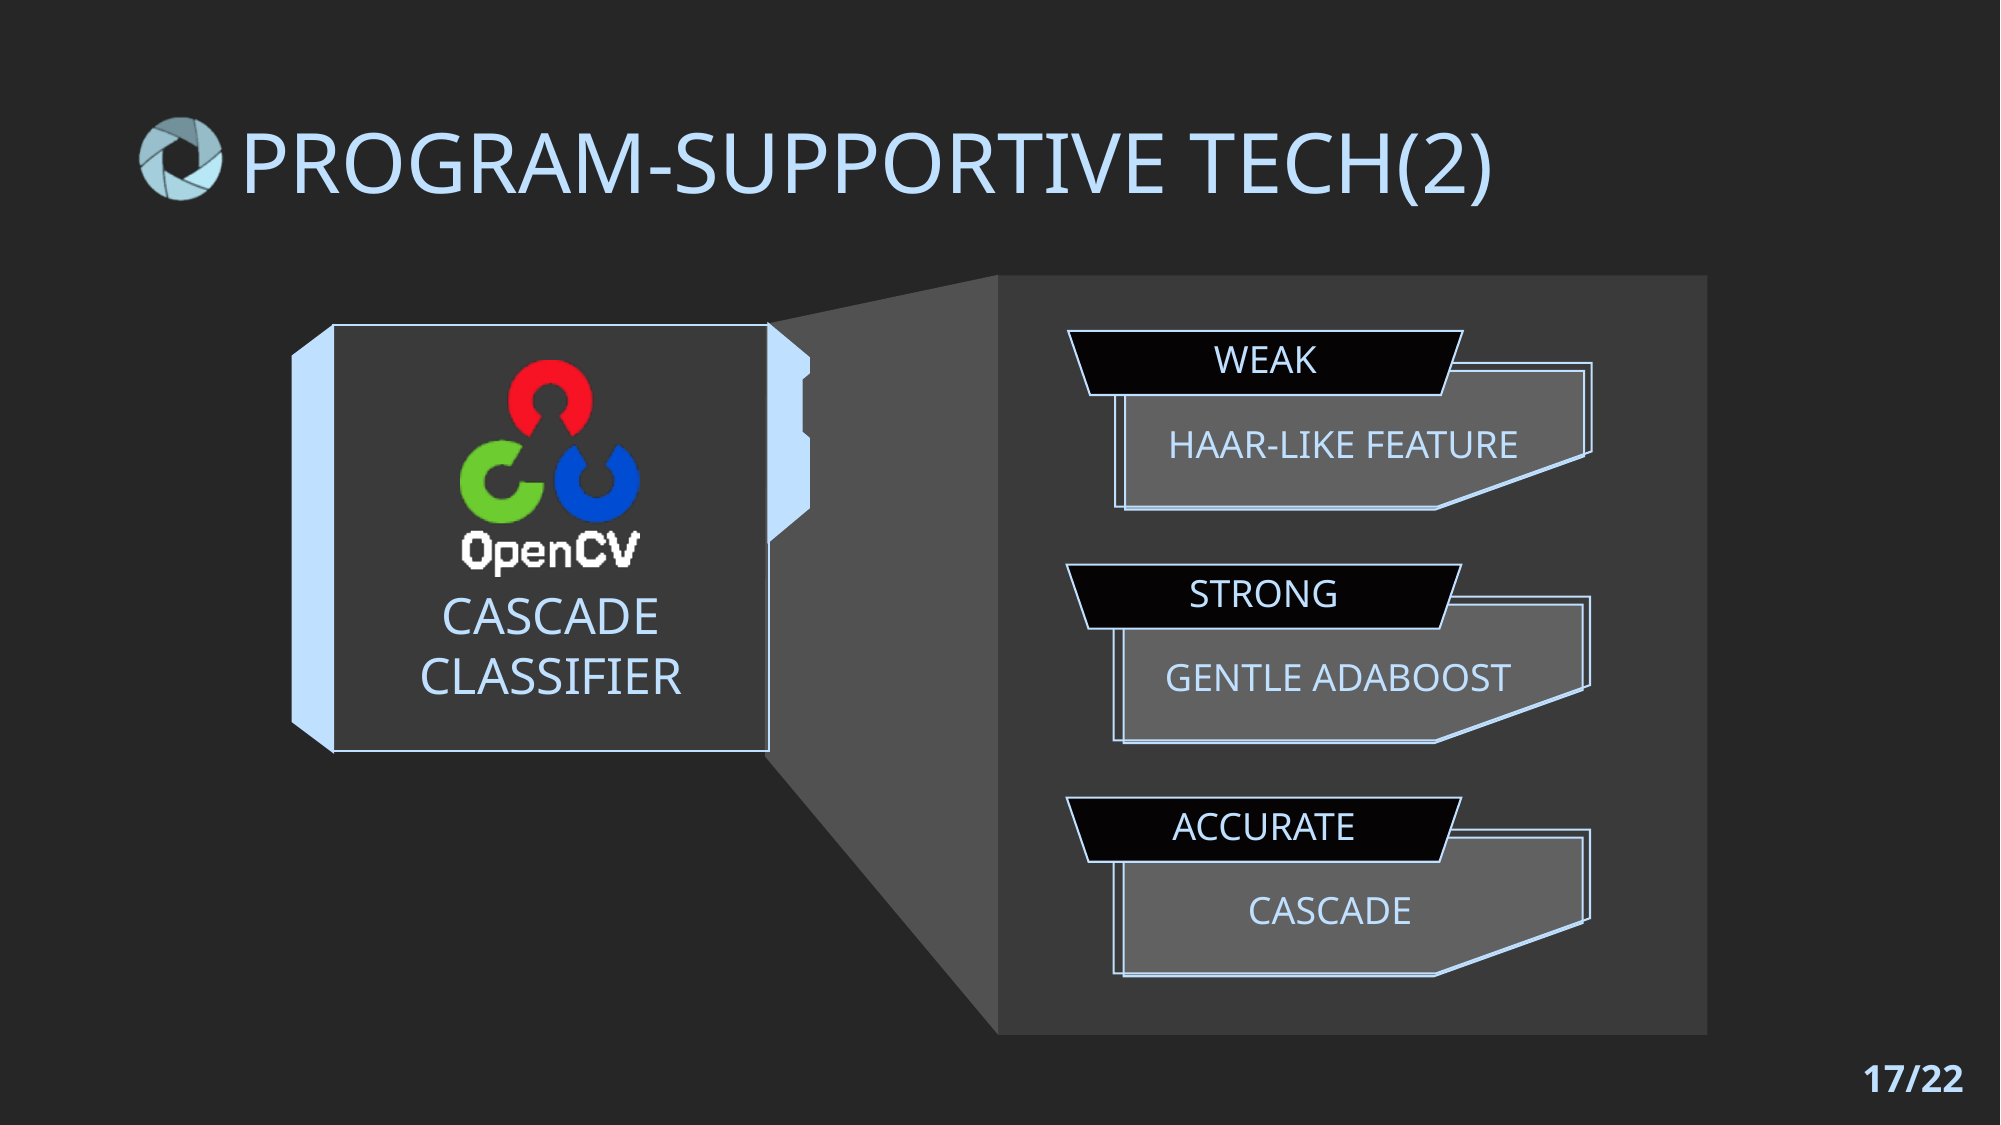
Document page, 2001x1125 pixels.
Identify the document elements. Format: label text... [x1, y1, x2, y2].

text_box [1066, 797, 1591, 977]
title PROGRAM-SUPPORTIVE TECH(2) [137, 57, 1863, 275]
text_box [997, 274, 1708, 1036]
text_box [1066, 564, 1591, 744]
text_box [292, 324, 809, 752]
picture [137, 107, 224, 209]
text_box [763, 275, 1000, 1038]
text_box 17/22 [1847, 1047, 1980, 1108]
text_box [1068, 330, 1592, 510]
